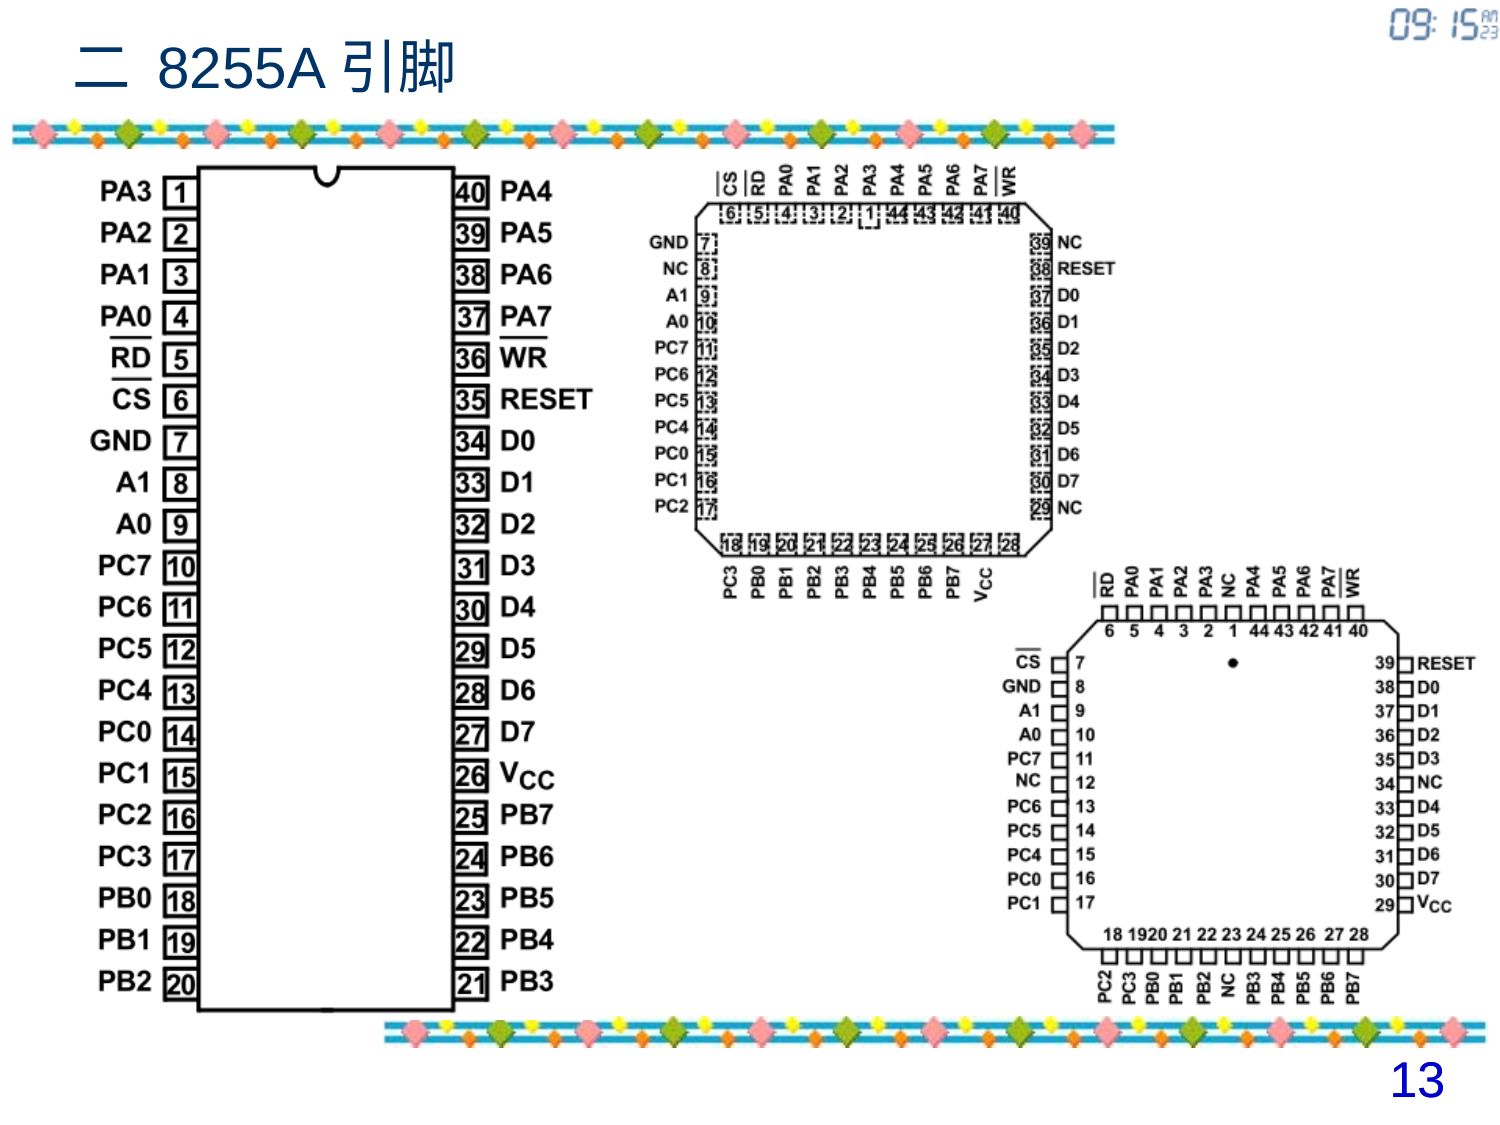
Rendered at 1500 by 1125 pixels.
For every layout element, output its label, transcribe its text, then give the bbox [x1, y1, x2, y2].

picture [80, 153, 1488, 1048]
picture [643, 153, 1483, 1013]
picture [1387, 0, 1500, 50]
picture [11, 119, 1117, 149]
title 二 8255A引脚 [57, 3, 1459, 109]
